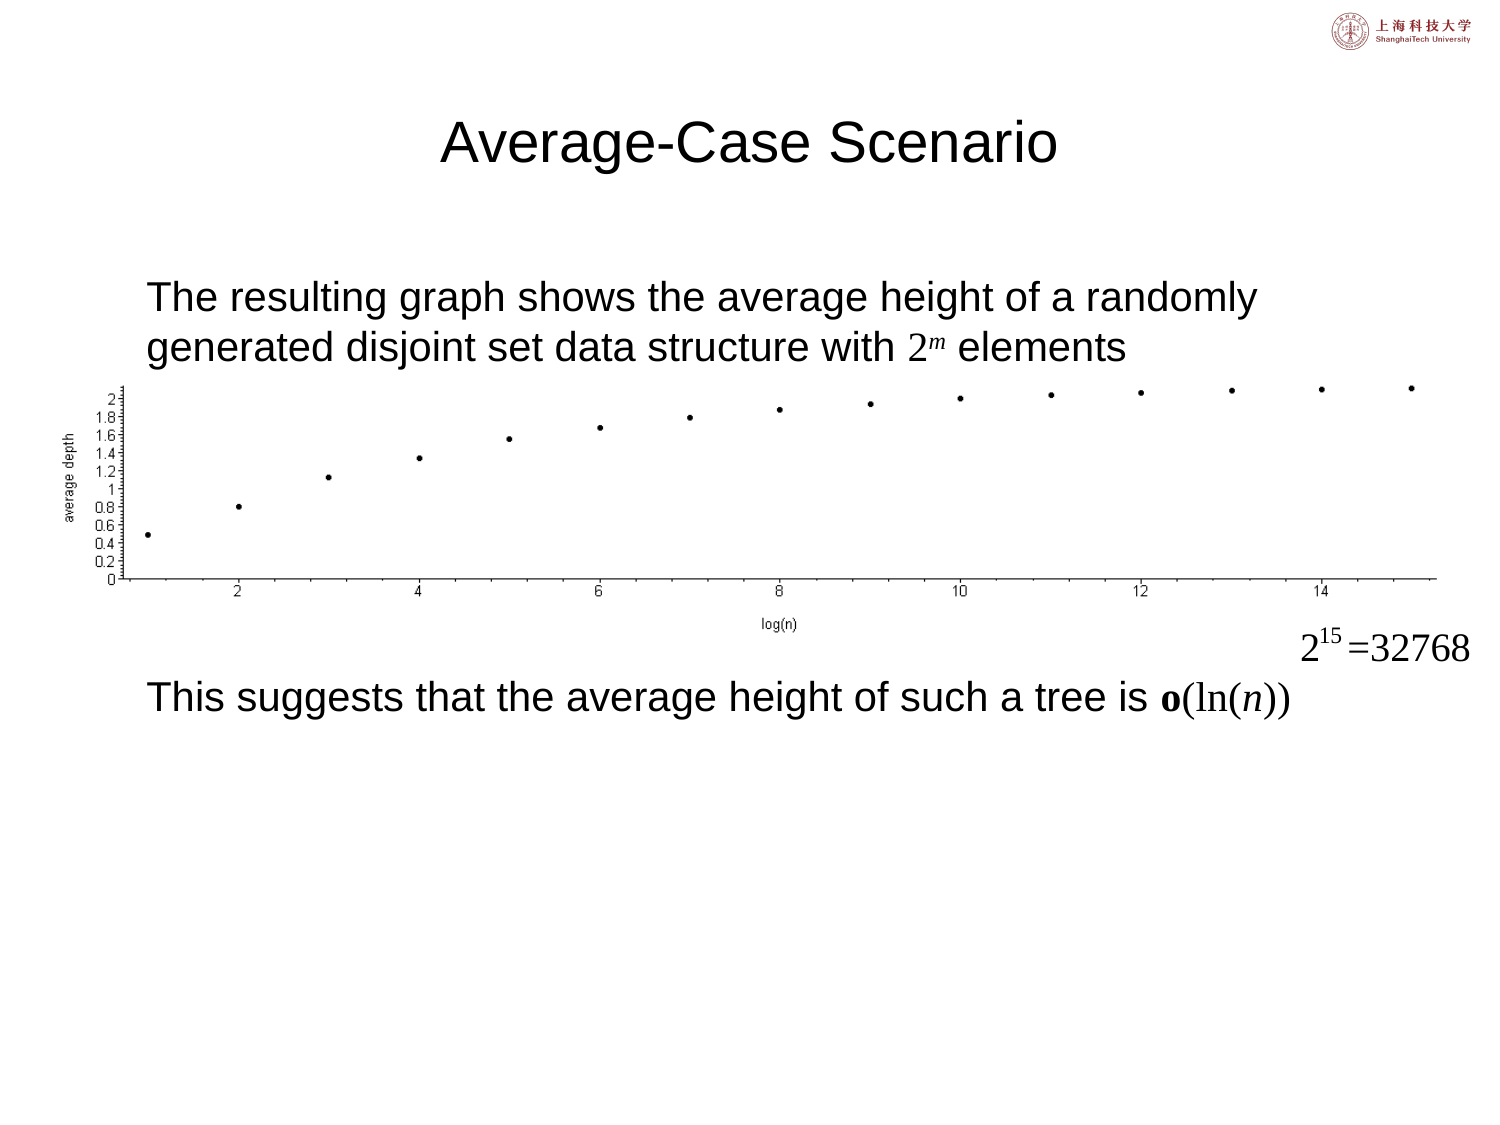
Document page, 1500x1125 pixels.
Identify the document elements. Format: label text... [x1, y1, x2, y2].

list The resulting graph shows the average height of a randomly generated disjoint set data structure with 2m elements This suggests that the average height of such a tree is o(ln(n)) [74, 654, 1426, 1006]
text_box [1293, 617, 1478, 674]
picture [1327, 0, 1478, 109]
title Average-Case Scenario [74, 44, 1426, 233]
list The resulting graph shows the average height of a randomly generated disjoint set data structure with 2m elements This suggests that the average height of such a tree is o(ln(n)) [74, 262, 1426, 361]
picture [32, 362, 1447, 646]
